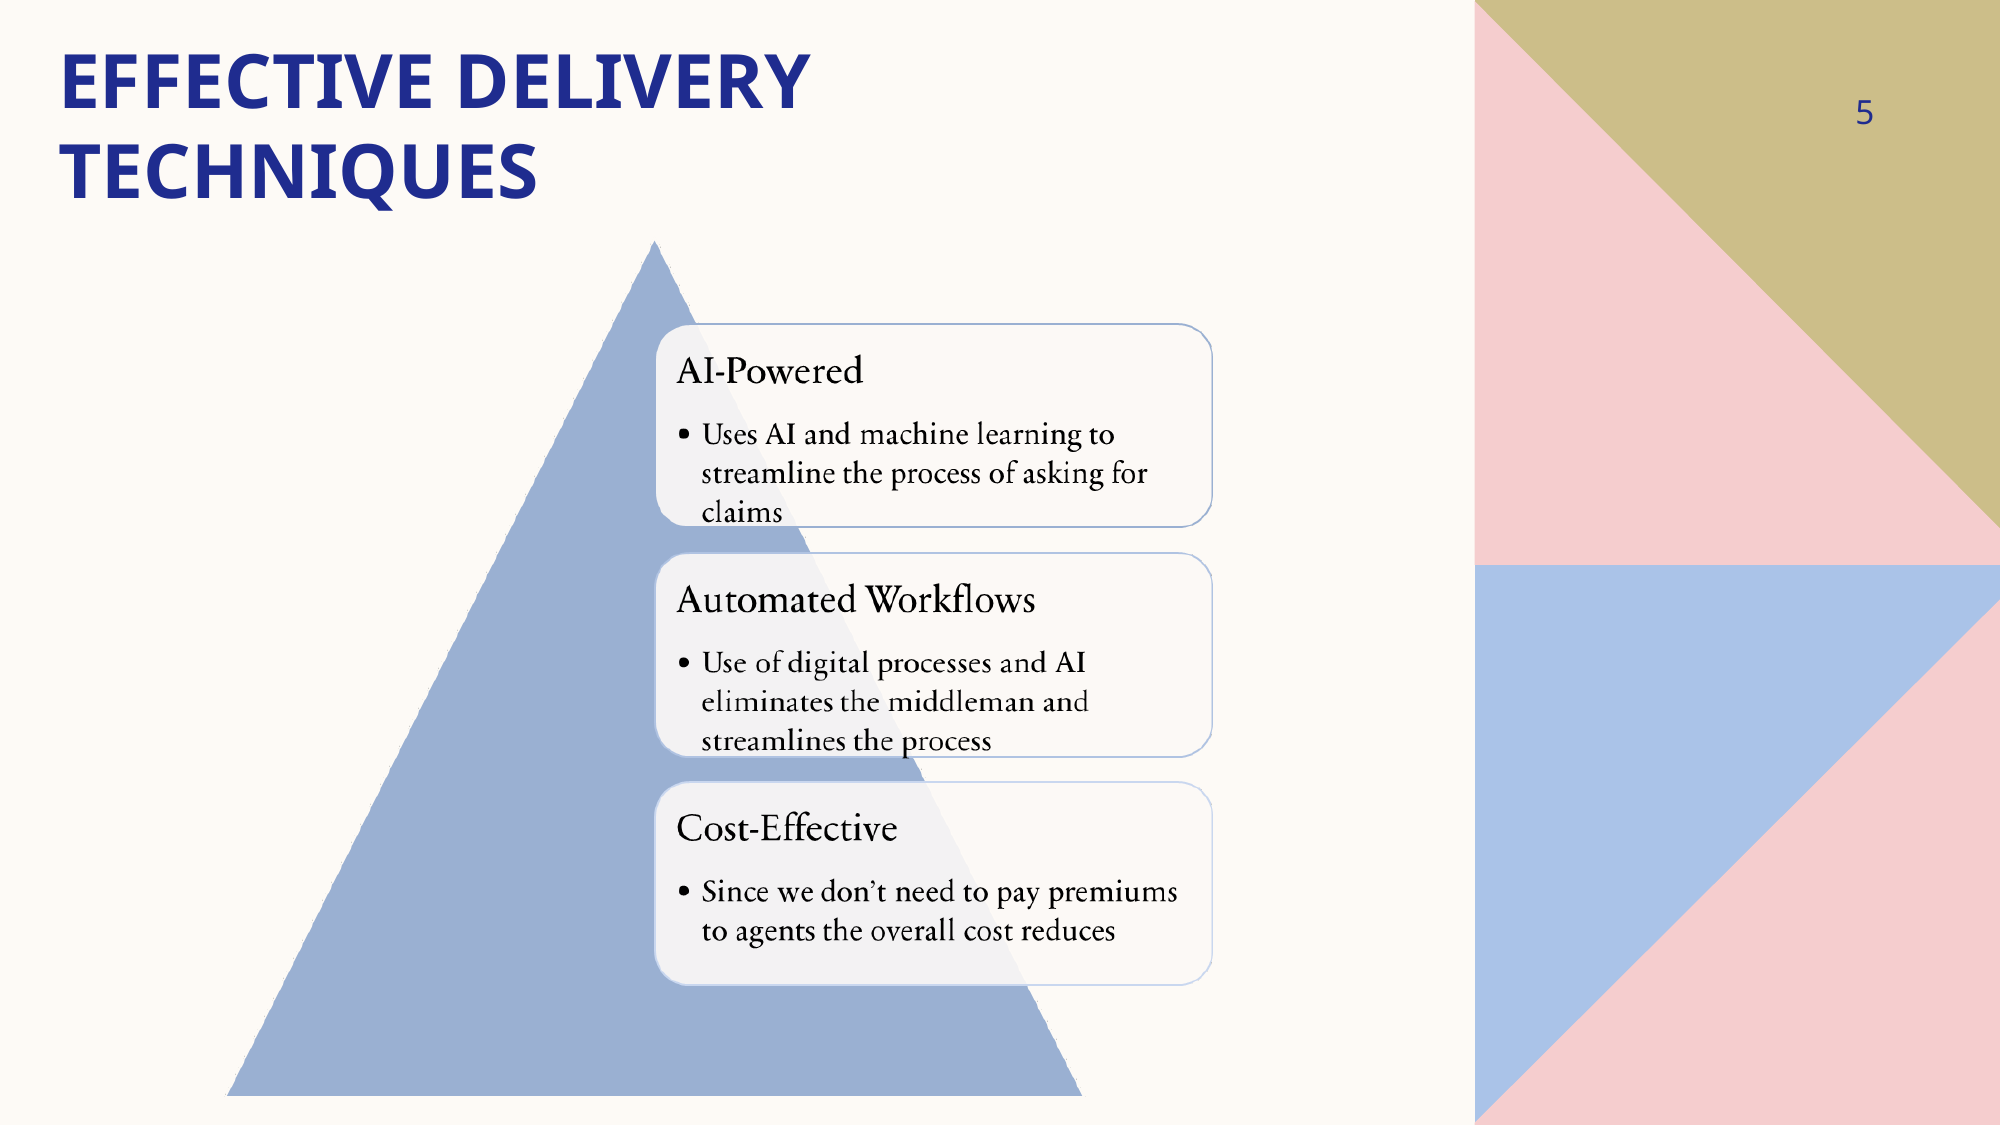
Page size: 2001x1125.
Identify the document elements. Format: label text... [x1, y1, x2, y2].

picture [148, 235, 1289, 1097]
title EFFECTIVE DELIVERY TECHNIQUES [43, 13, 1323, 214]
slide_number 5 [1712, 75, 1875, 153]
